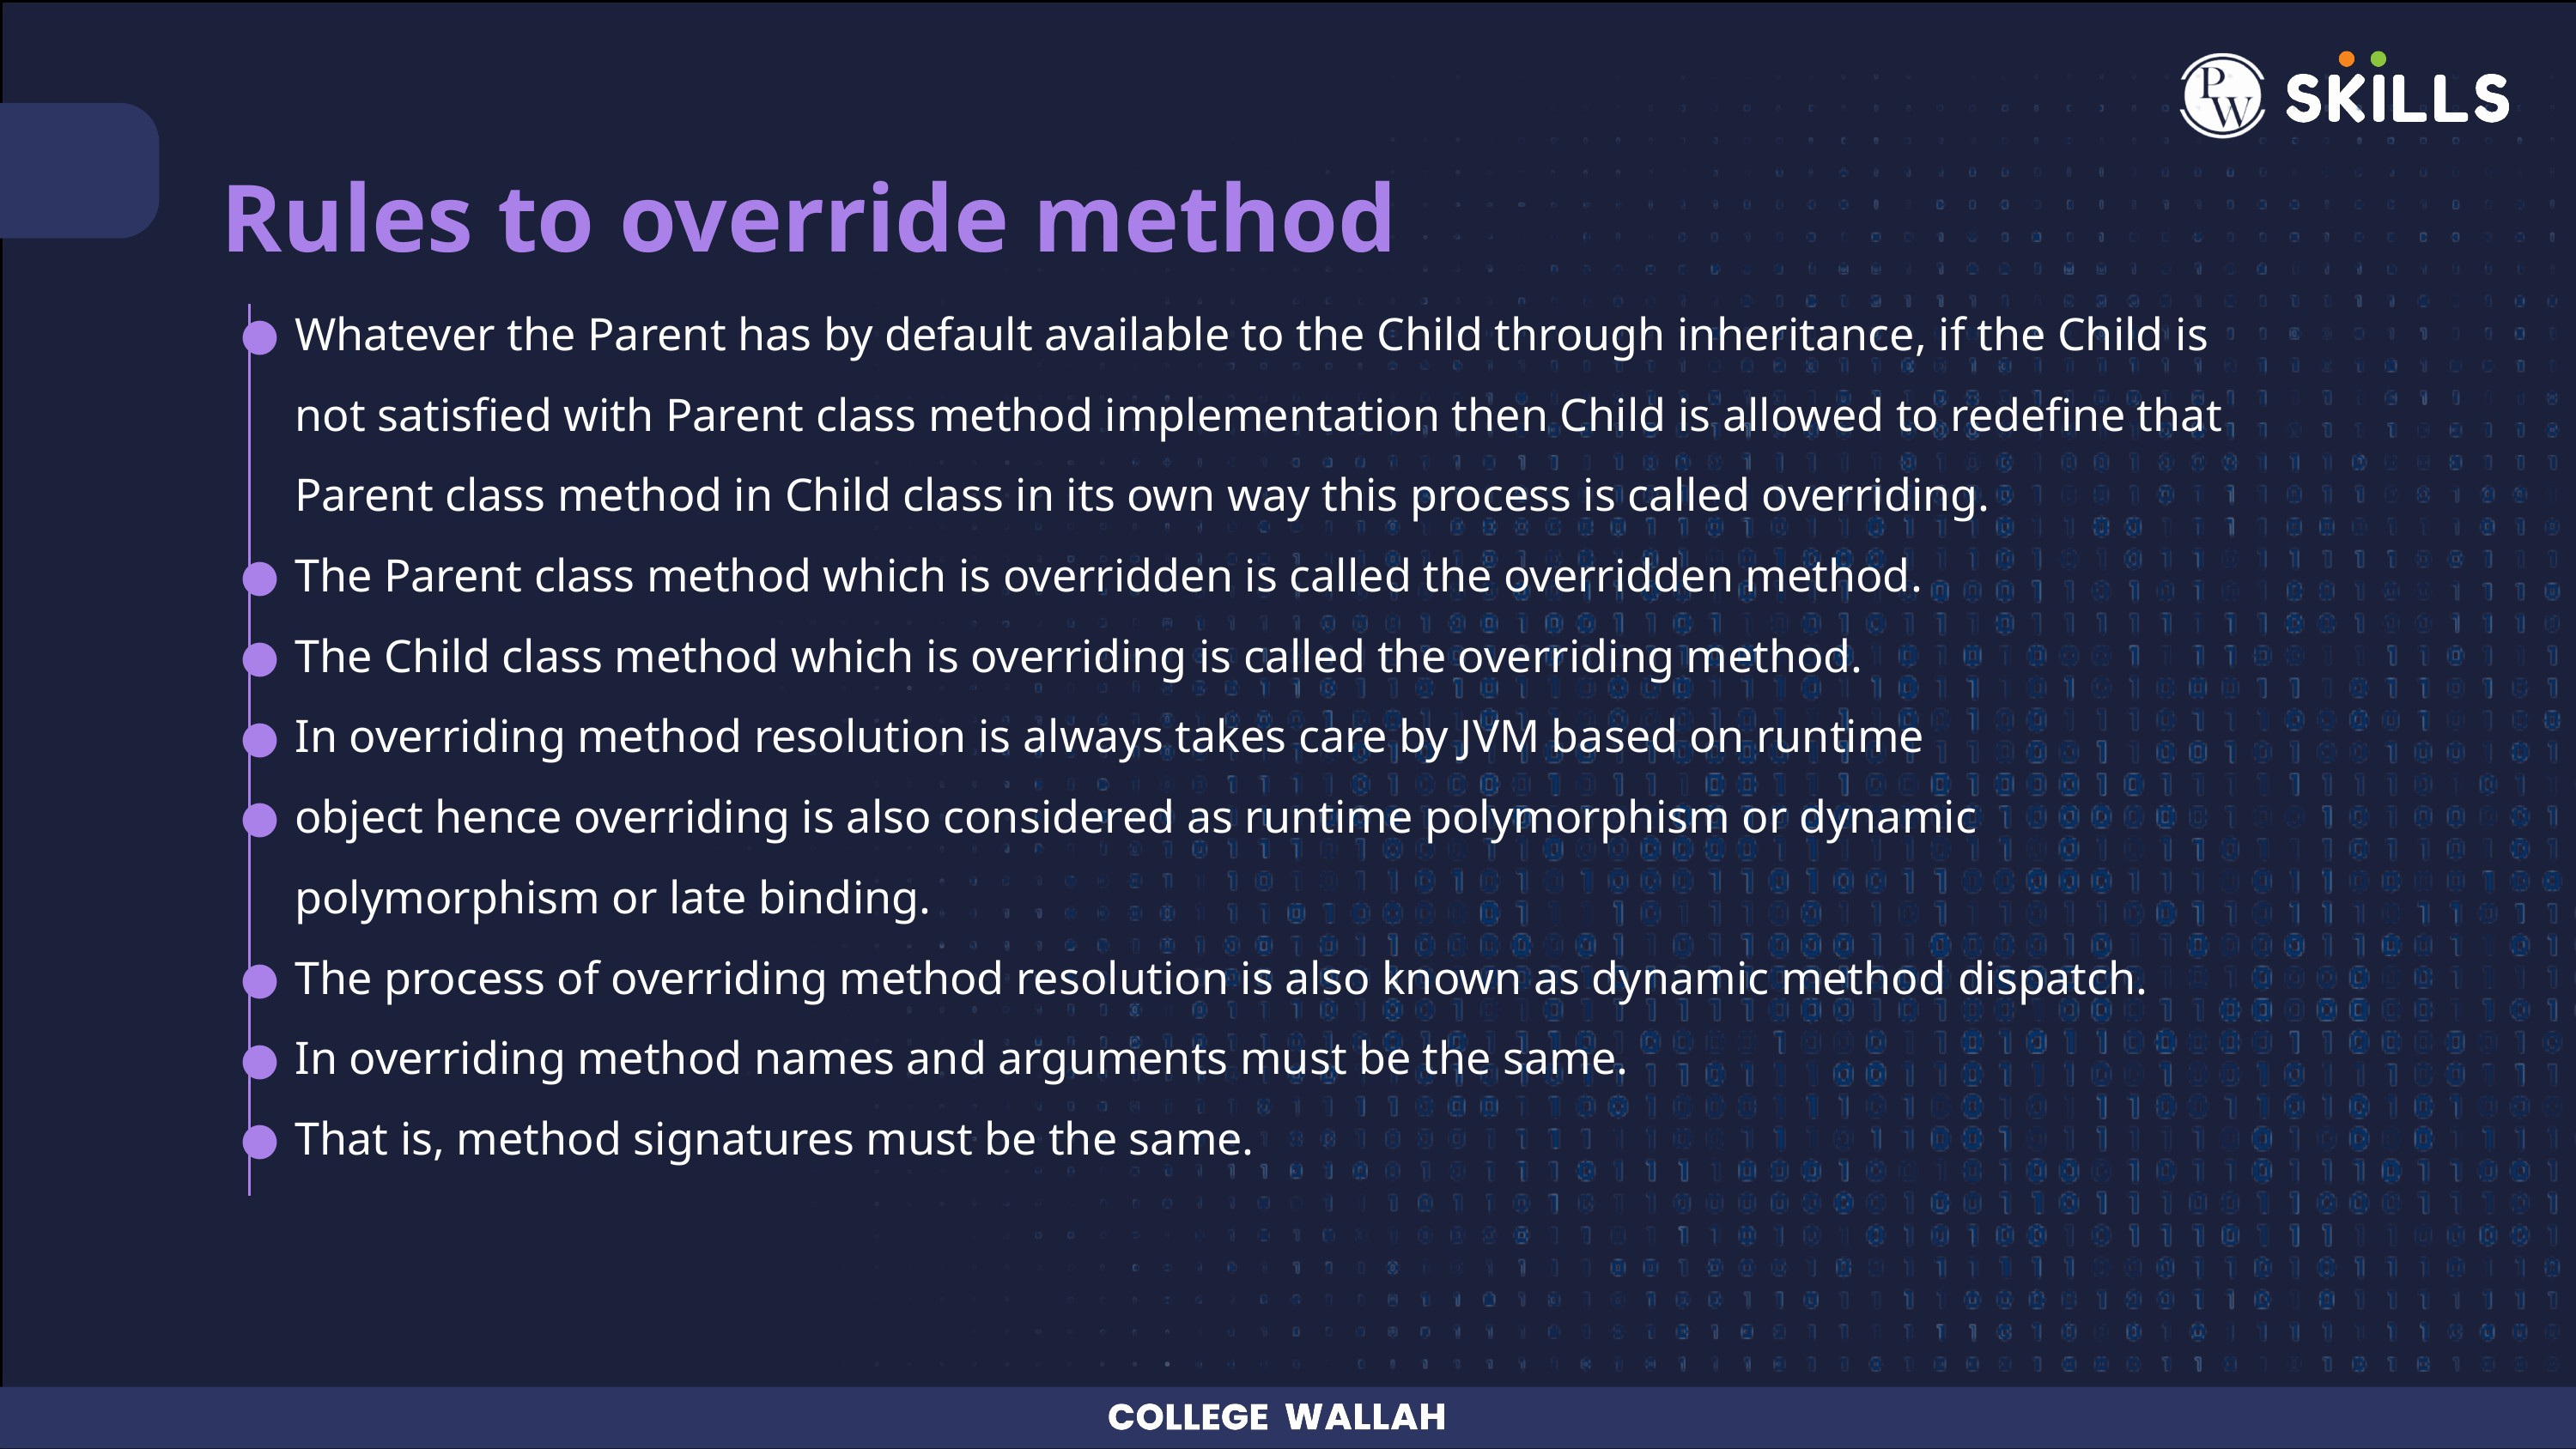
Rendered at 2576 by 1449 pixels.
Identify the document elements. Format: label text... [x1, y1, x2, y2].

picture [1274, 1397, 1479, 1446]
picture [716, 0, 2576, 1375]
picture [1103, 1394, 1273, 1436]
text_box Whatever the Parent has by default available to the Child through inheritance, if the Child is not satisfied with Parent class method implementation then Child is allowed to redefine that Parent class method in Child class in its own way this process is called overriding. The Parent class method which is overridden is called the overridden method. The Child class method which is overriding is called the overriding method. In overriding method resolution is always takes care by JVM based on runtime object hence overriding is also considered as runtime polymorphism or dynamic polymorphism or late binding. The process of overriding method resolution is also known as dynamic method dispatch. In overriding method names and arguments must be the same. That is, method signatures must be the same. [217, 265, 2288, 1177]
text_box Rules to override method [221, 114, 2171, 270]
